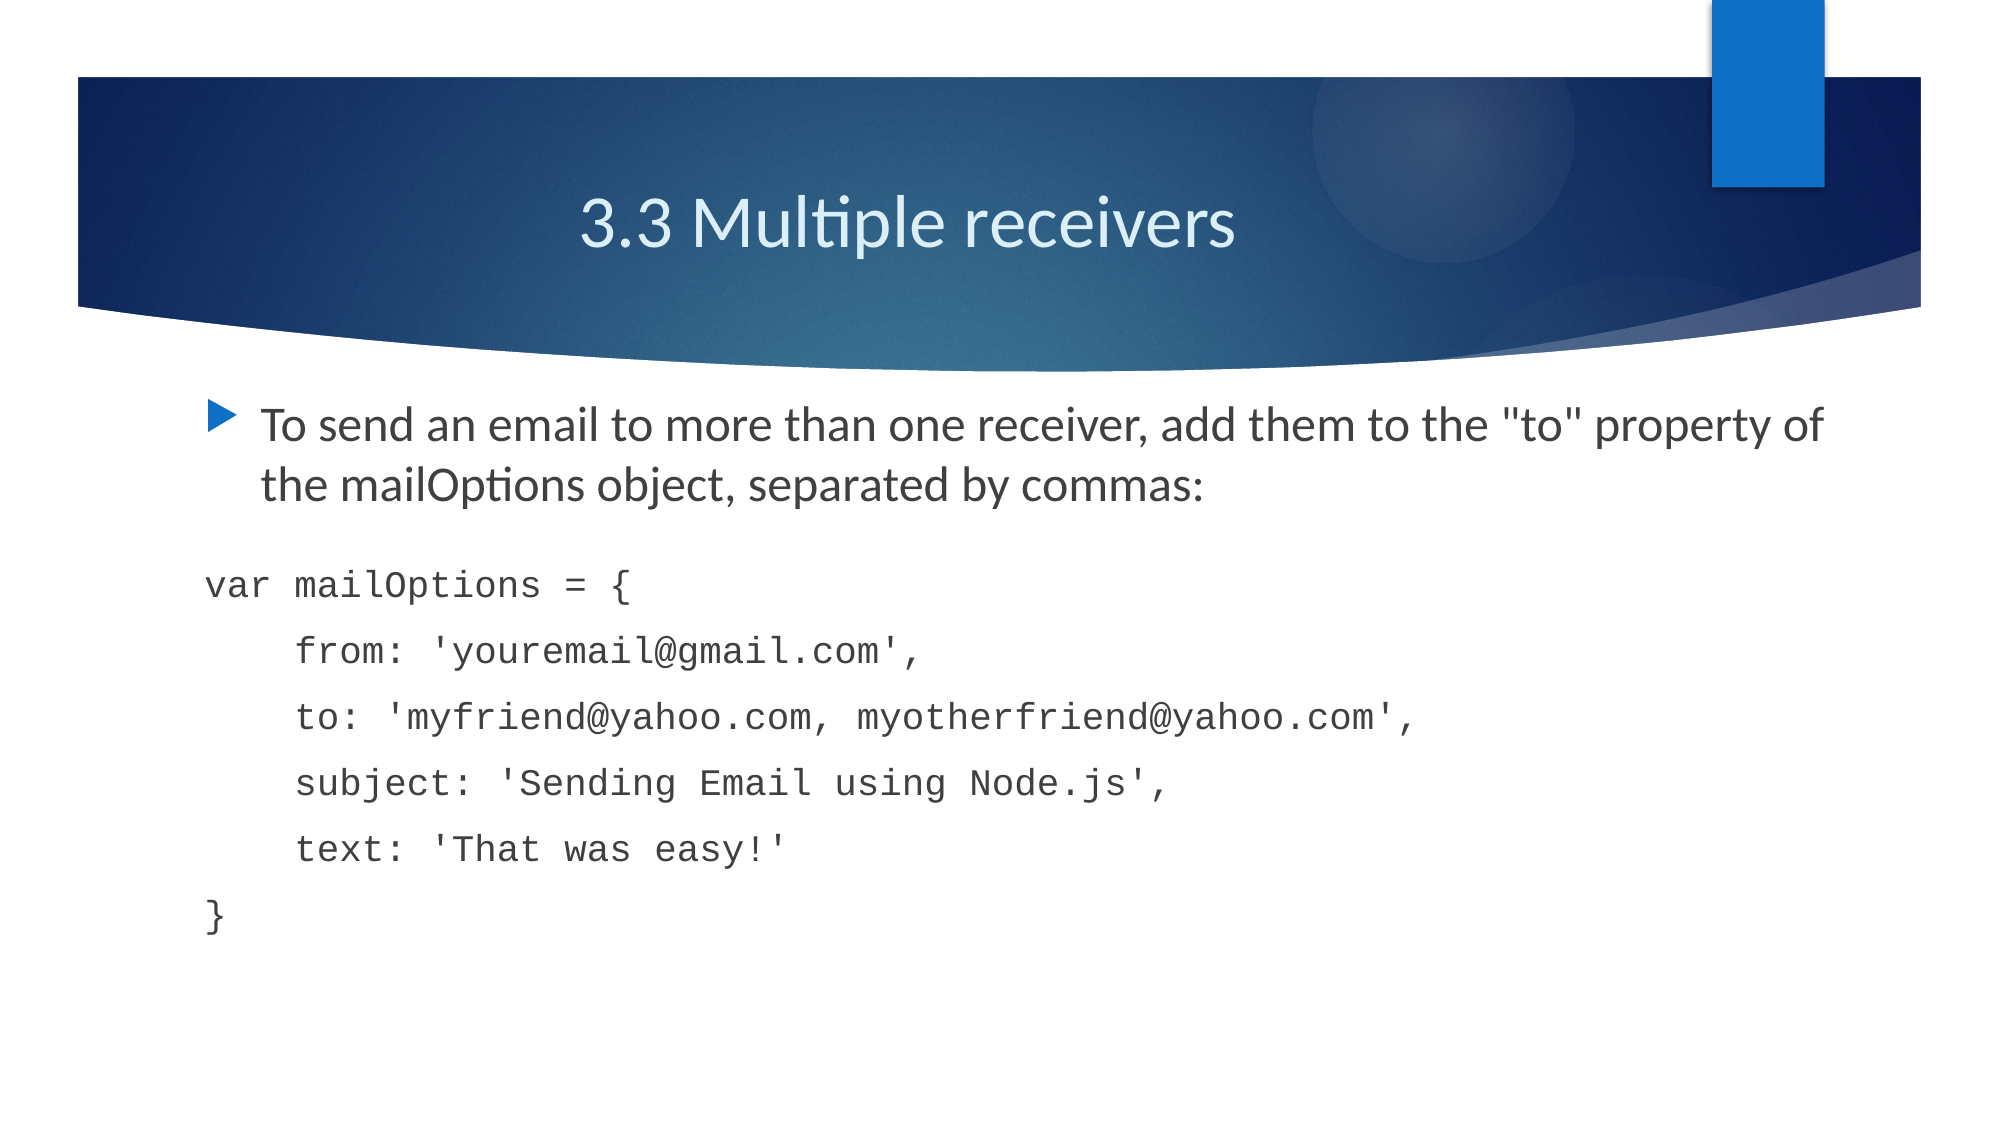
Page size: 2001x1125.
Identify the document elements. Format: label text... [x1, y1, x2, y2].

list To send an email to more than one receiver, add them to the "to" property of the mailOptions object, separated by commas: var mailOptions = { from: 'youremail@gmail.com', to: 'myfriend@yahoo.com, myotherfriend@yahoo.com', subject: 'Sending Email using Node.js', text: 'That was easy!' } [189, 383, 1903, 1099]
title 3.3 Multiple receivers [189, 159, 1627, 276]
